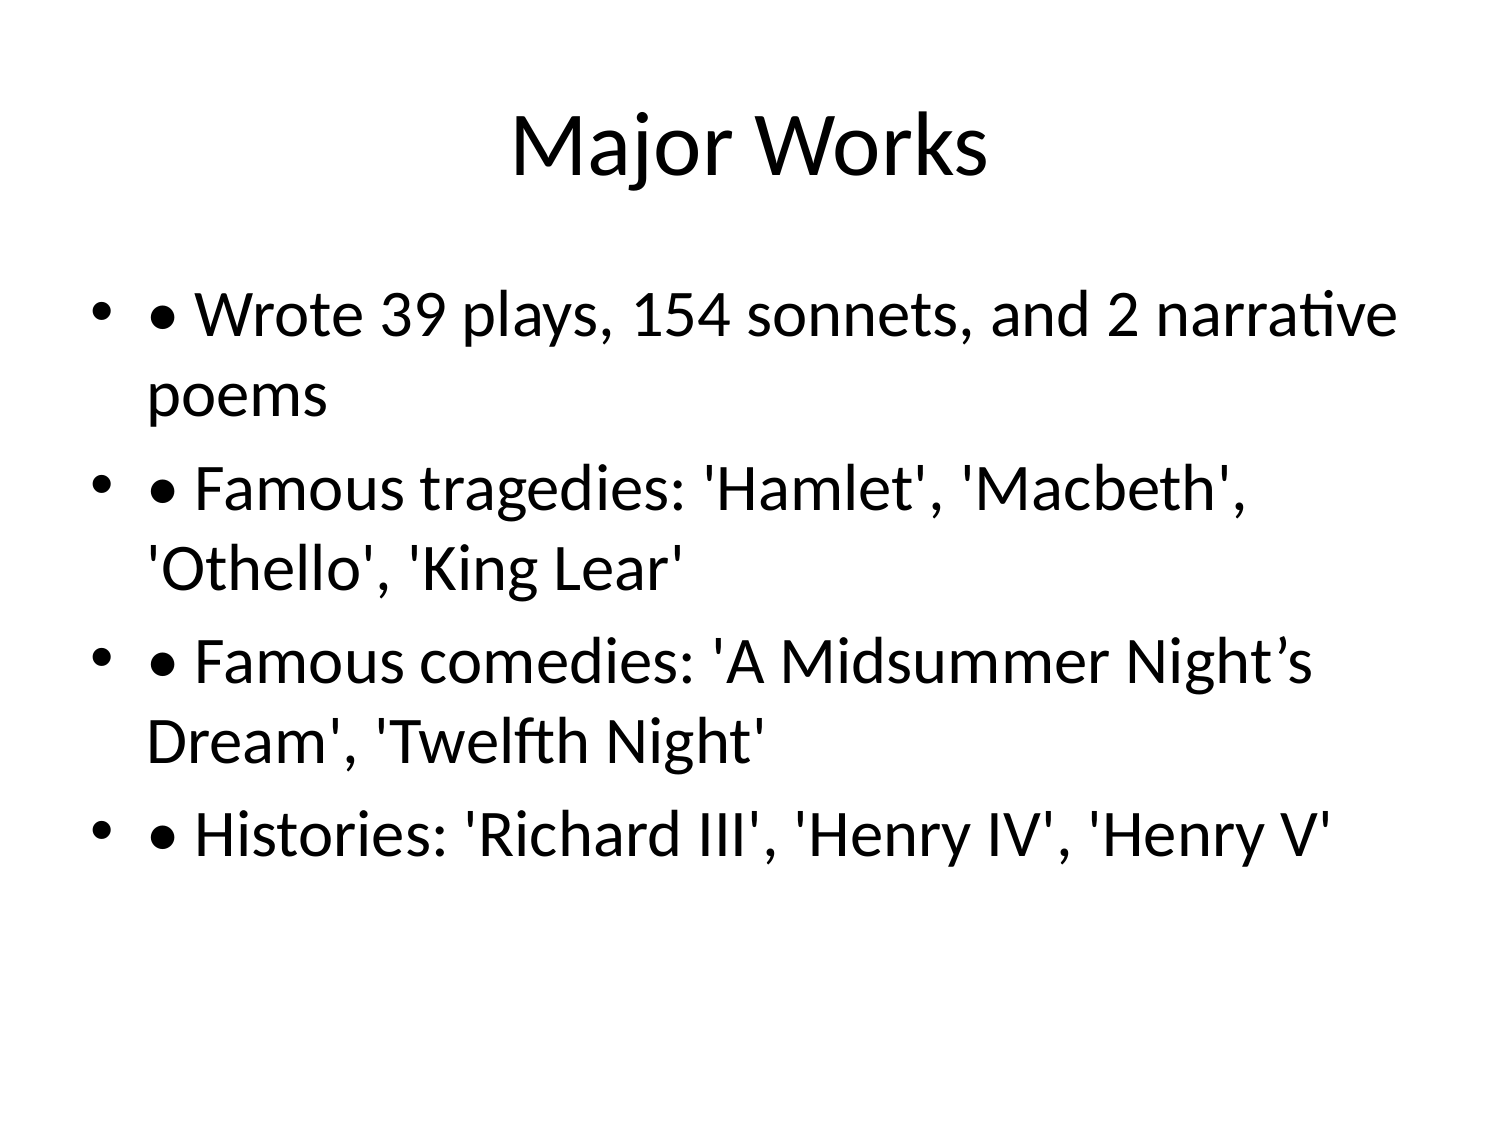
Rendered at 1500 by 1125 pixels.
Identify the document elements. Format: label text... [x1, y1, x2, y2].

title Major Works [75, 45, 1425, 233]
list • Wrote 39 plays, 154 sonnets, and 2 narrative poems • Famous tragedies: 'Hamlet', 'Macbeth', 'Othello', 'King Lear' • Famous comedies: 'A Midsummer Night’s Dream', 'Twelfth Night' • Histories: 'Richard III', 'Henry IV', 'Henry V' [75, 262, 1425, 1005]
